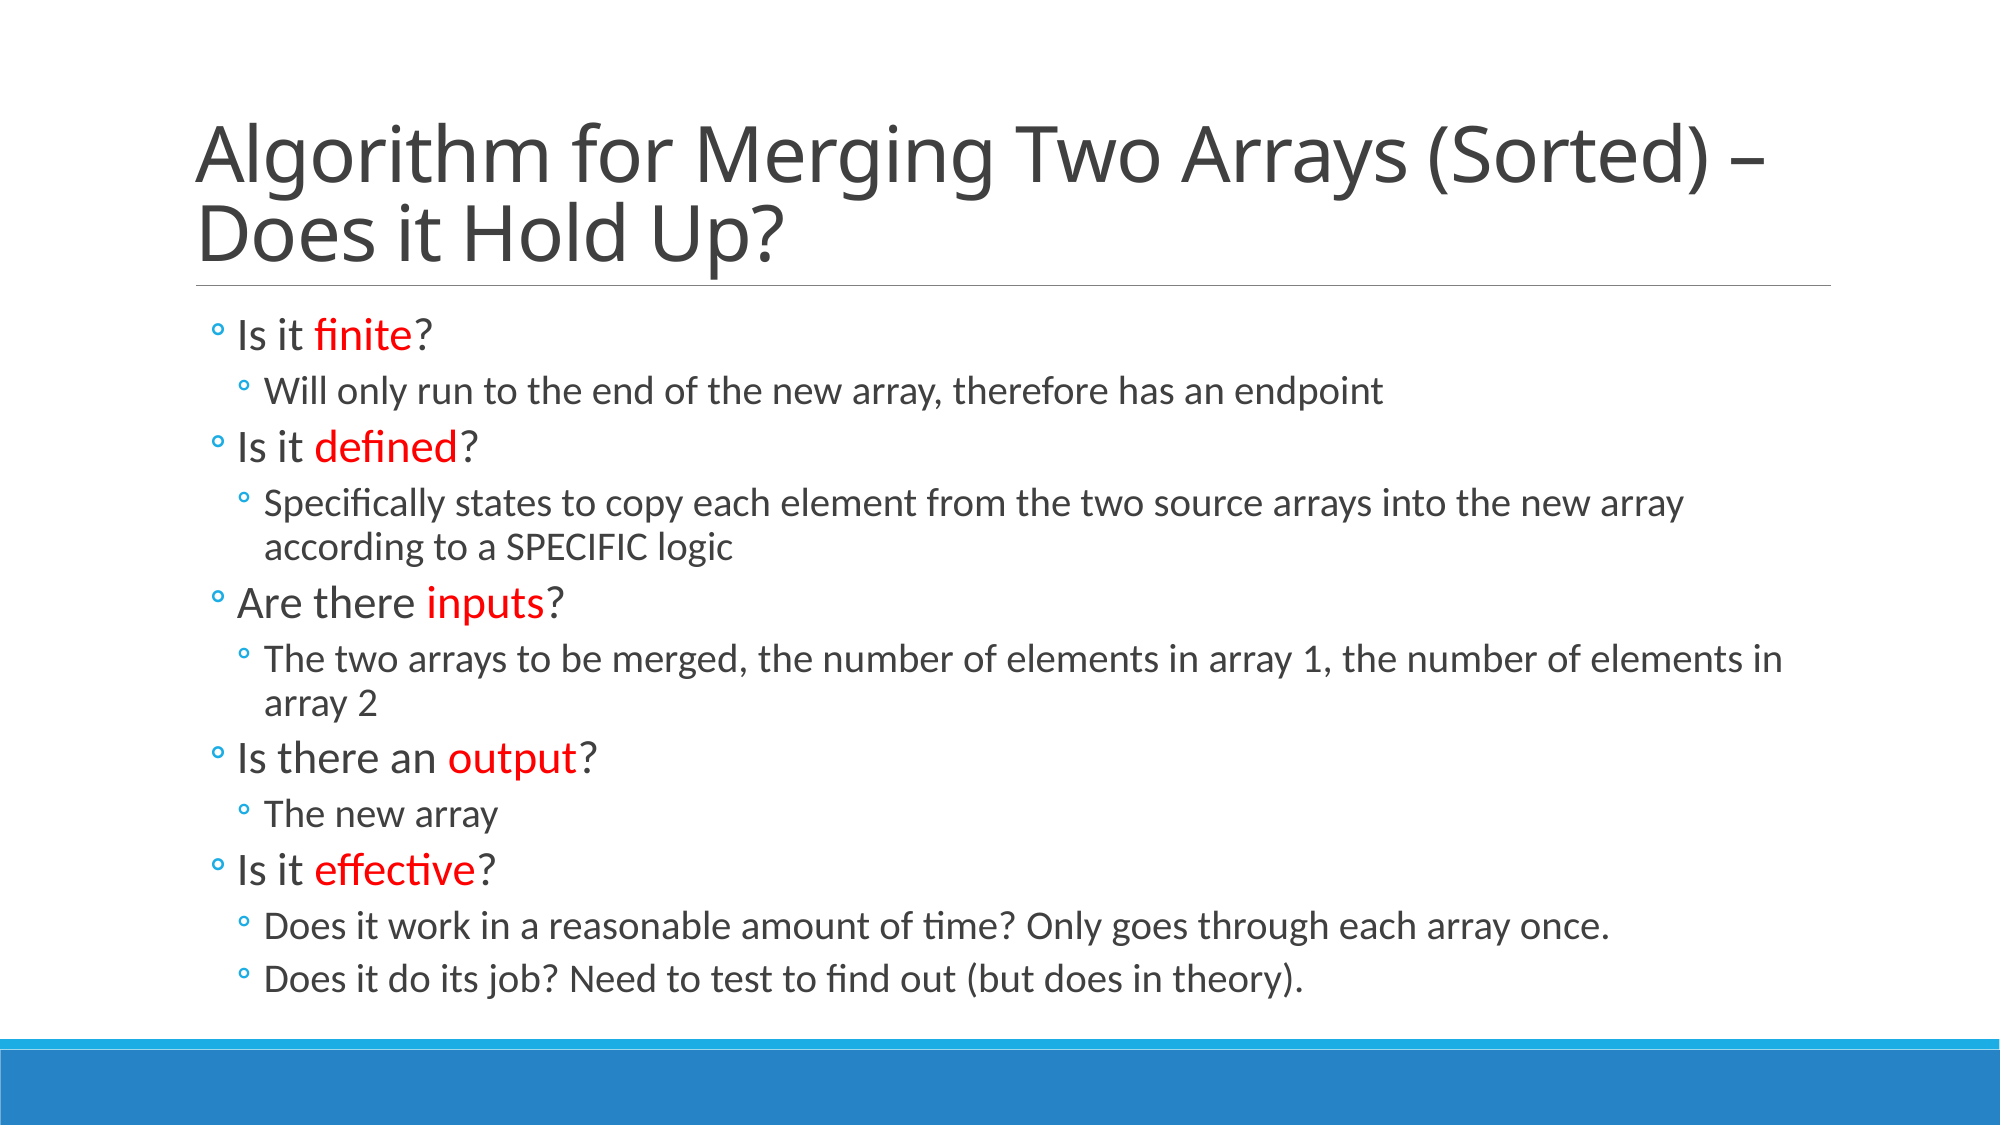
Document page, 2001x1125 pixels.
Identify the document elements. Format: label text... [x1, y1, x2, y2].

title Algorithm for Merging Two Arrays (Sorted) – Does it Hold Up? [180, 47, 1855, 285]
list Is it finite? Will only run to the end of the new array, therefore has an endpoint Is it defined? Specifically states to copy each element from the two source arrays into the new array according to a SPECIFIC logic Are there inputs? The two arrays to be merged, the number of elements in array 1, the number of elements in array 2 Is there an output? The new array Is it effective? Does it work in a reasonable amount of time? Only goes through each array once. Does it do its job? Need to test to find out (but does in theory). [180, 302, 1830, 1011]
